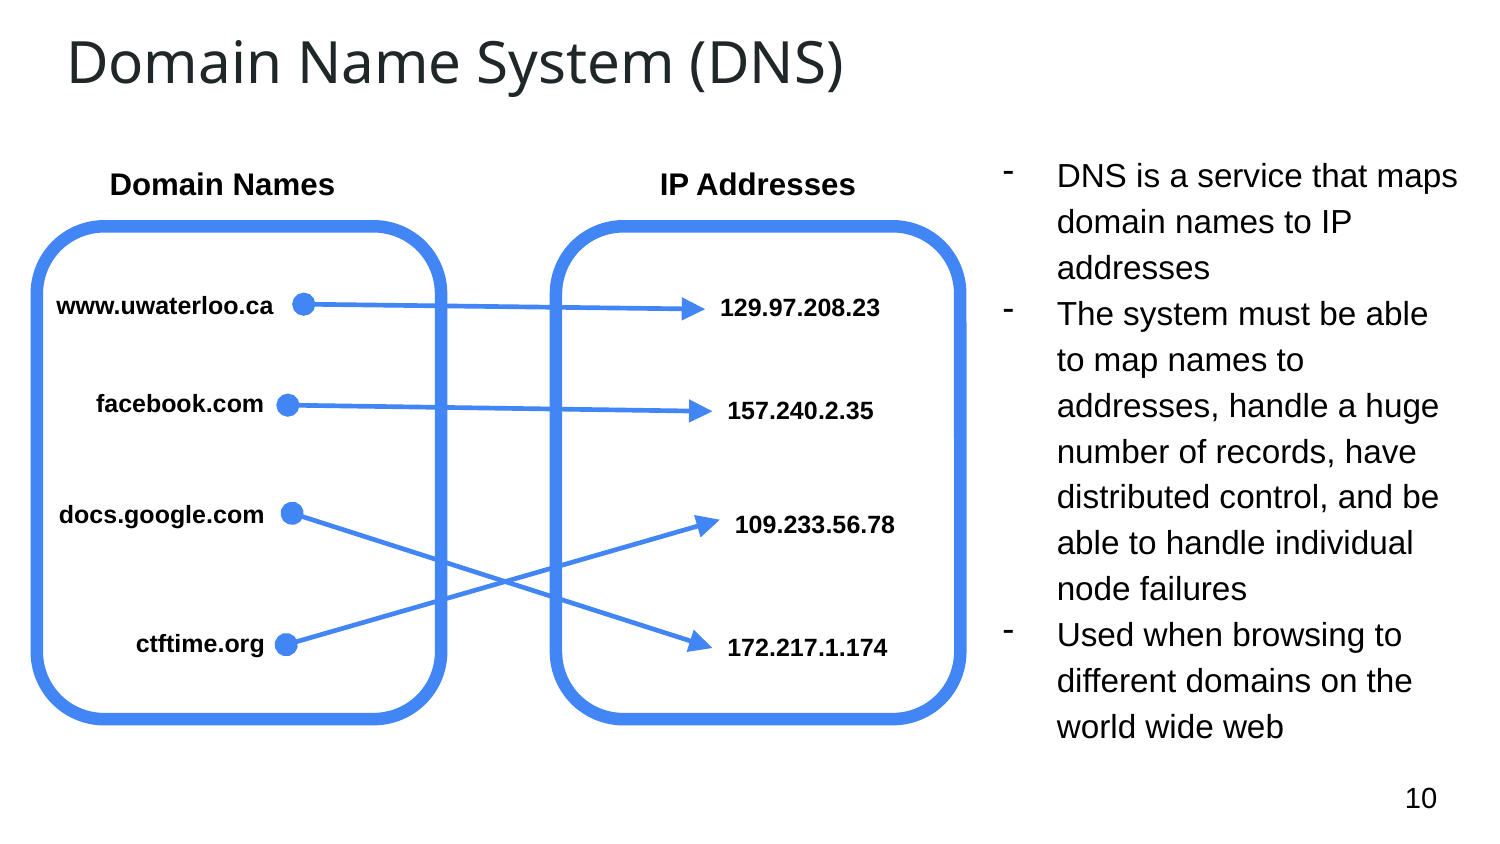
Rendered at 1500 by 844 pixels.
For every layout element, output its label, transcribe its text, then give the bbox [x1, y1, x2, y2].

text_box docs.google.com [43, 481, 293, 546]
text_box facebook.com [81, 372, 288, 438]
text_box 109.233.56.78 [719, 493, 920, 546]
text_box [303, 303, 706, 310]
text_box www.uwaterloo.ca [41, 271, 304, 337]
text_box 172.217.1.174 [712, 616, 920, 680]
title Domain Name System (DNS) [51, 10, 1449, 105]
slide_number ‹#› [1389, 764, 1480, 830]
text_box Domain Names [81, 149, 365, 235]
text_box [285, 519, 720, 645]
text_box ctftime.org [120, 612, 287, 677]
text_box 157.240.2.35 [712, 379, 920, 444]
text_box DNS is a service that maps domain names to IP addresses The system must be able to map names to addresses, handle a huge number of records, have distributed control, and be able to handle individual node failures Used when browsing to different domains on the world wide web [966, 133, 1480, 736]
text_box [291, 513, 713, 518]
text_box IP Addresses [626, 149, 890, 235]
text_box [287, 404, 713, 412]
text_box [36, 226, 442, 720]
text_box [555, 226, 961, 720]
text_box 129.97.208.23 [705, 276, 912, 342]
